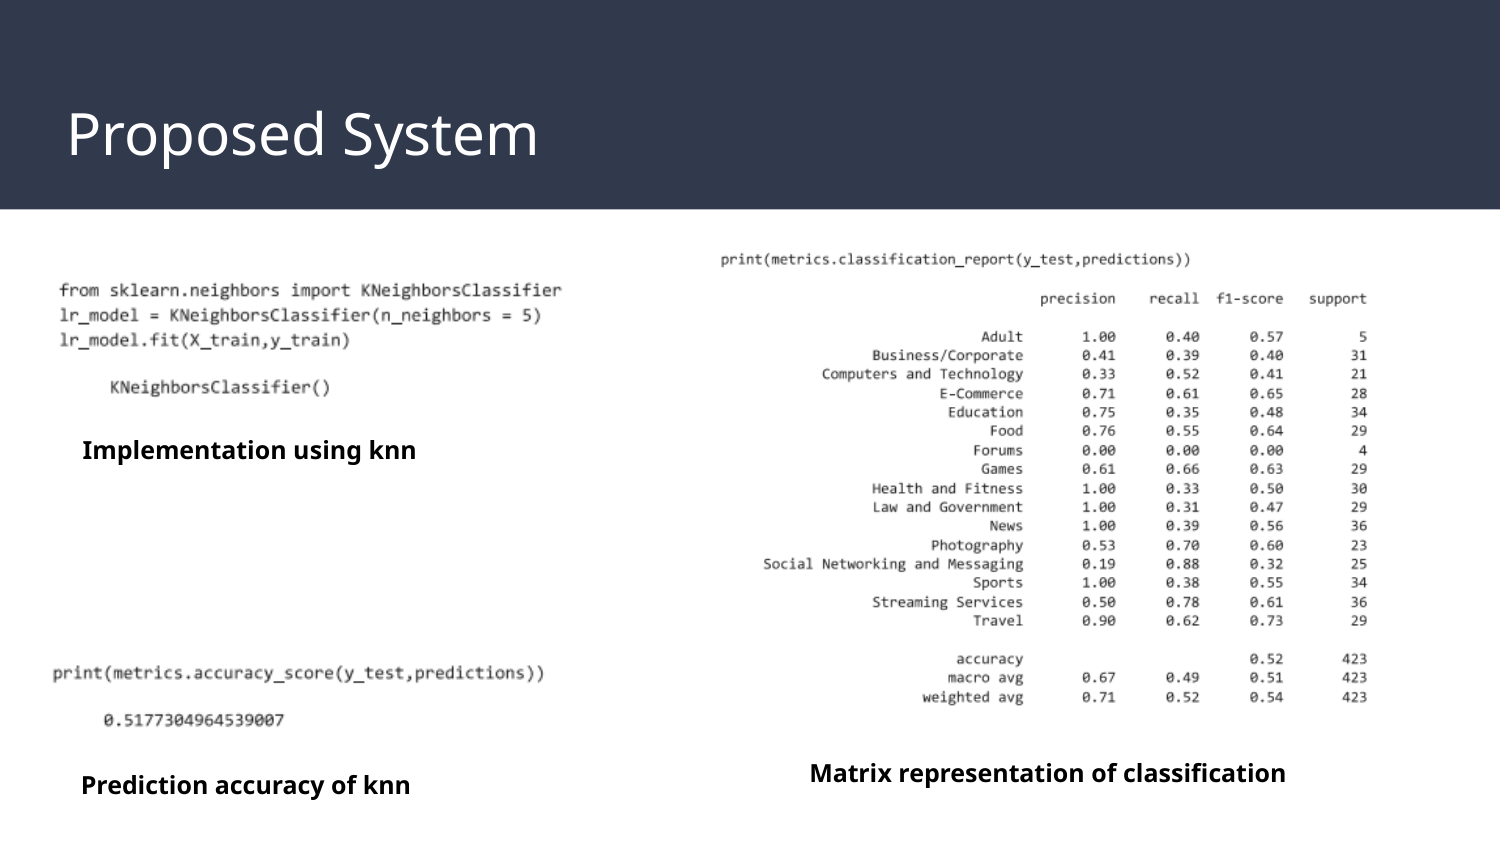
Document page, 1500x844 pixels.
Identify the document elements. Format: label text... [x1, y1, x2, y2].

picture [29, 646, 583, 746]
text_box Prediction accuracy of knn [65, 755, 548, 815]
picture [29, 273, 678, 423]
text_box Matrix representation of classification [794, 755, 1428, 802]
title Proposed System [51, 82, 1449, 185]
text_box Implementation using knn [67, 431, 533, 480]
picture [689, 235, 1500, 746]
